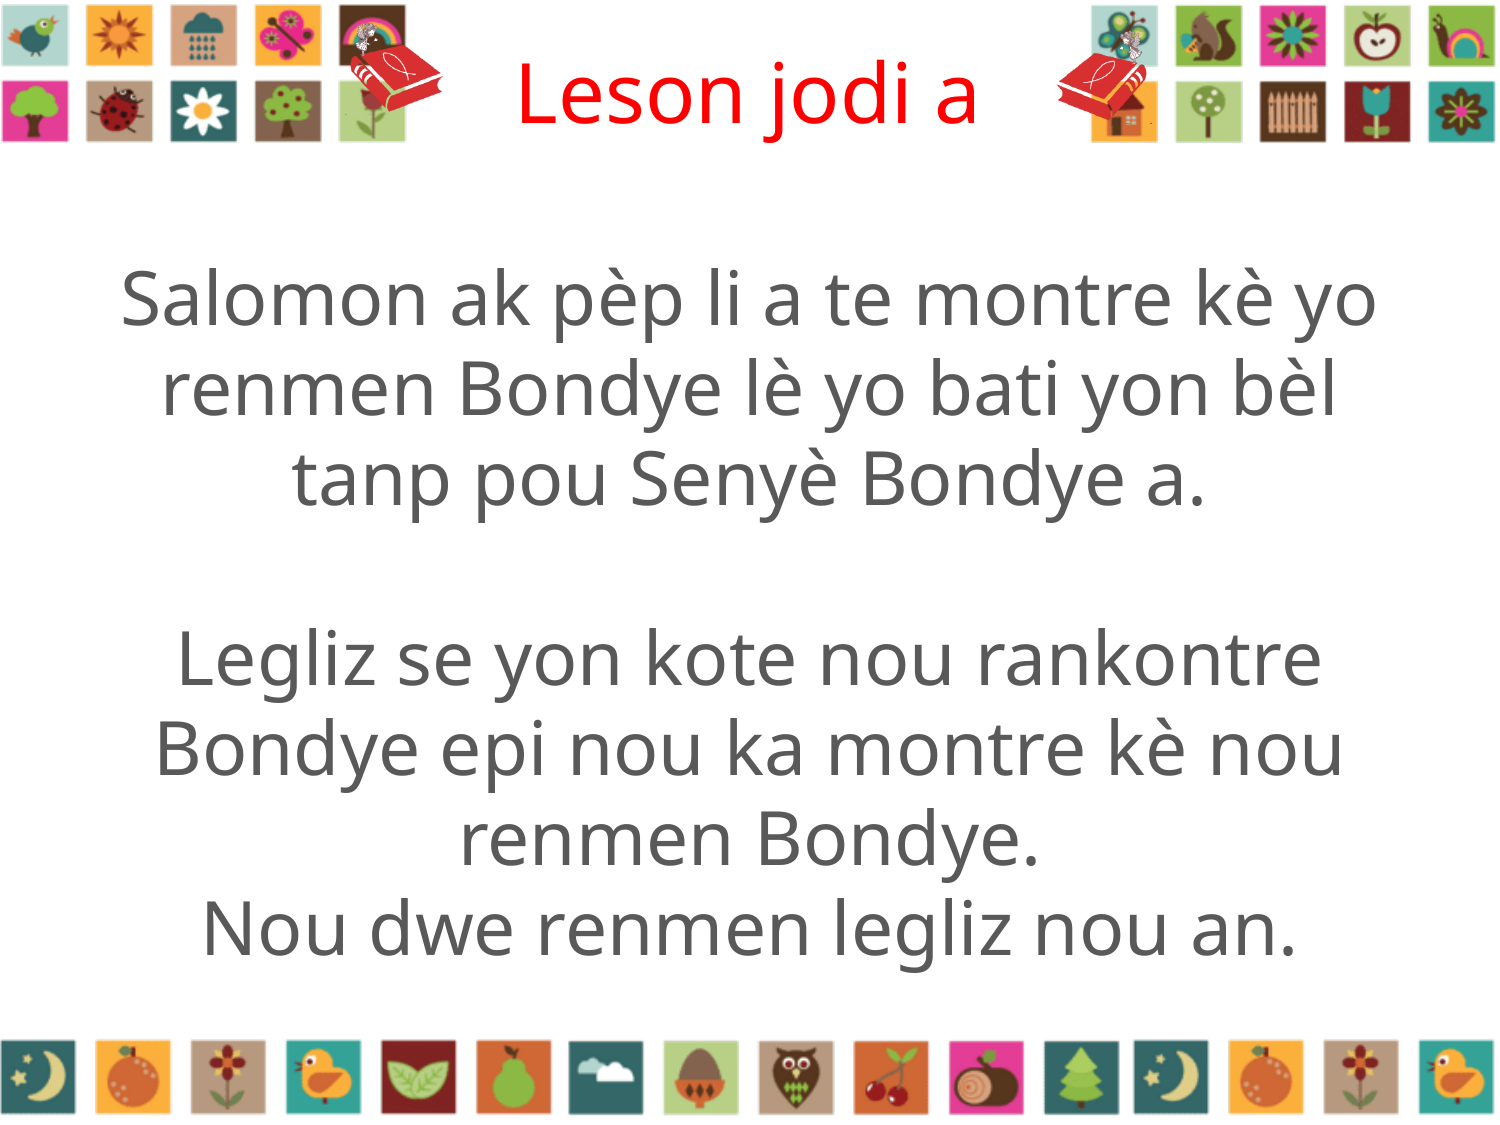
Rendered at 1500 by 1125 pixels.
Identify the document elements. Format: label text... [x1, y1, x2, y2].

text_box Salomon ak pèp li a te montre kè yo renmen Bondye lè yo bati yon bèl tanp pou Senyè Bondye a. Legliz se yon kote nou rankontre Bondye epi nou ka montre kè nou renmen Bondye. Nou dwe renmen legliz nou an. [76, 243, 1424, 979]
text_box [0, 1028, 1500, 1118]
picture [1025, 3, 1500, 150]
picture [0, 3, 475, 150]
text_box Leson jodi a [424, 33, 1078, 148]
